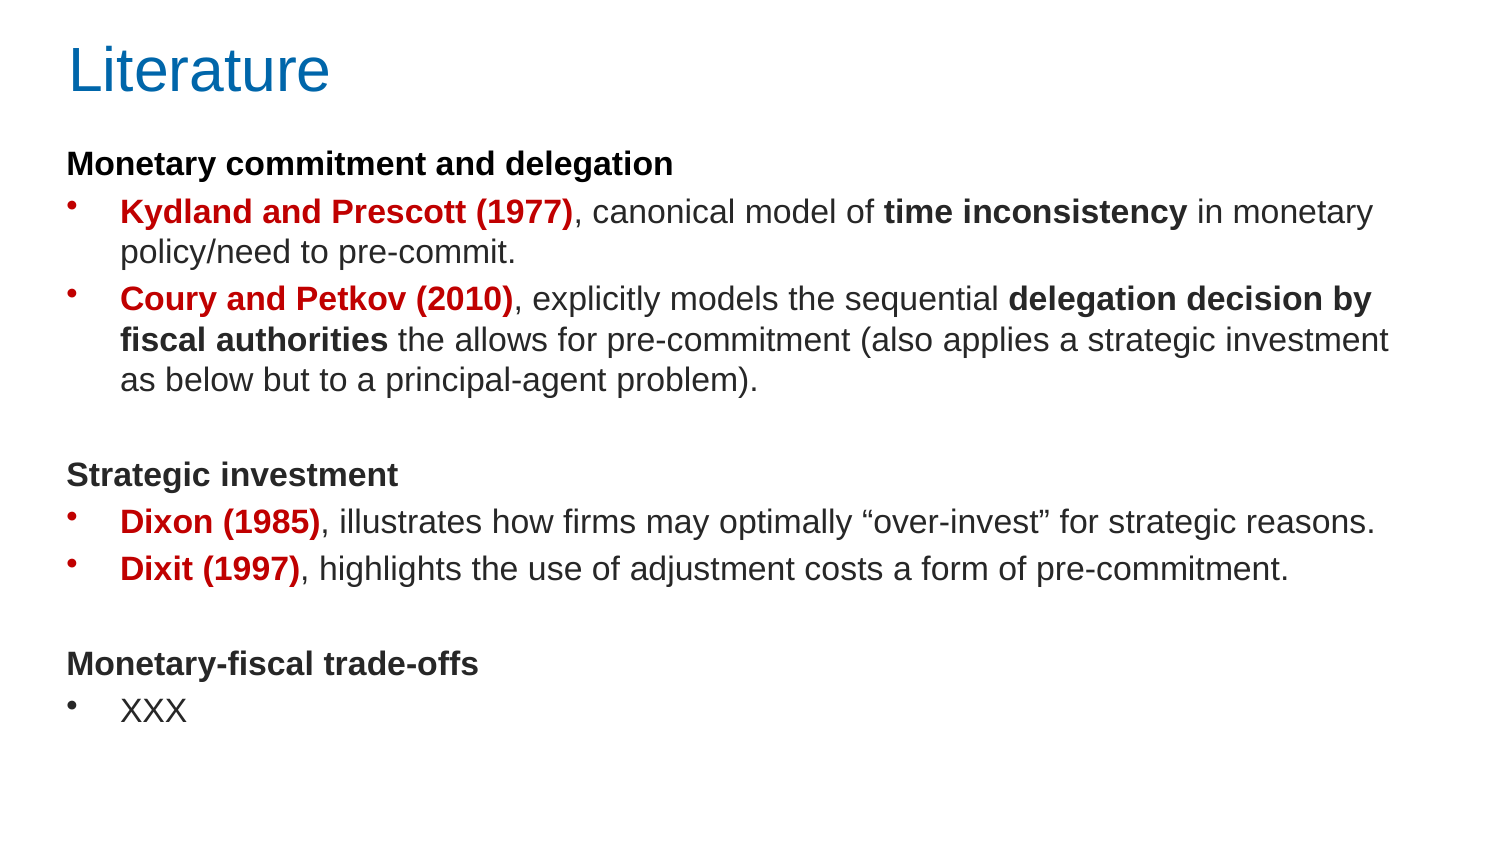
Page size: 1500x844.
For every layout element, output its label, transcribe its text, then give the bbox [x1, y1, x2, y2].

list Monetary commitment and delegation Kydland and Prescott (1977), canonical model of time inconsistency in monetary policy/need to pre-commit. Coury and Petkov (2010), explicitly models the sequential delegation decision by fiscal authorities the allows for pre-commitment (also applies a strategic investment as below but to a principal-agent problem). Strategic investment Dixon (1985), illustrates how firms may optimally “over-invest” for strategic reasons. Dixit (1997), highlights the use of adjustment costs a form of pre-commitment. Monetary-fiscal trade-offs XXX [51, 134, 1424, 737]
title Literature [53, 23, 1450, 112]
